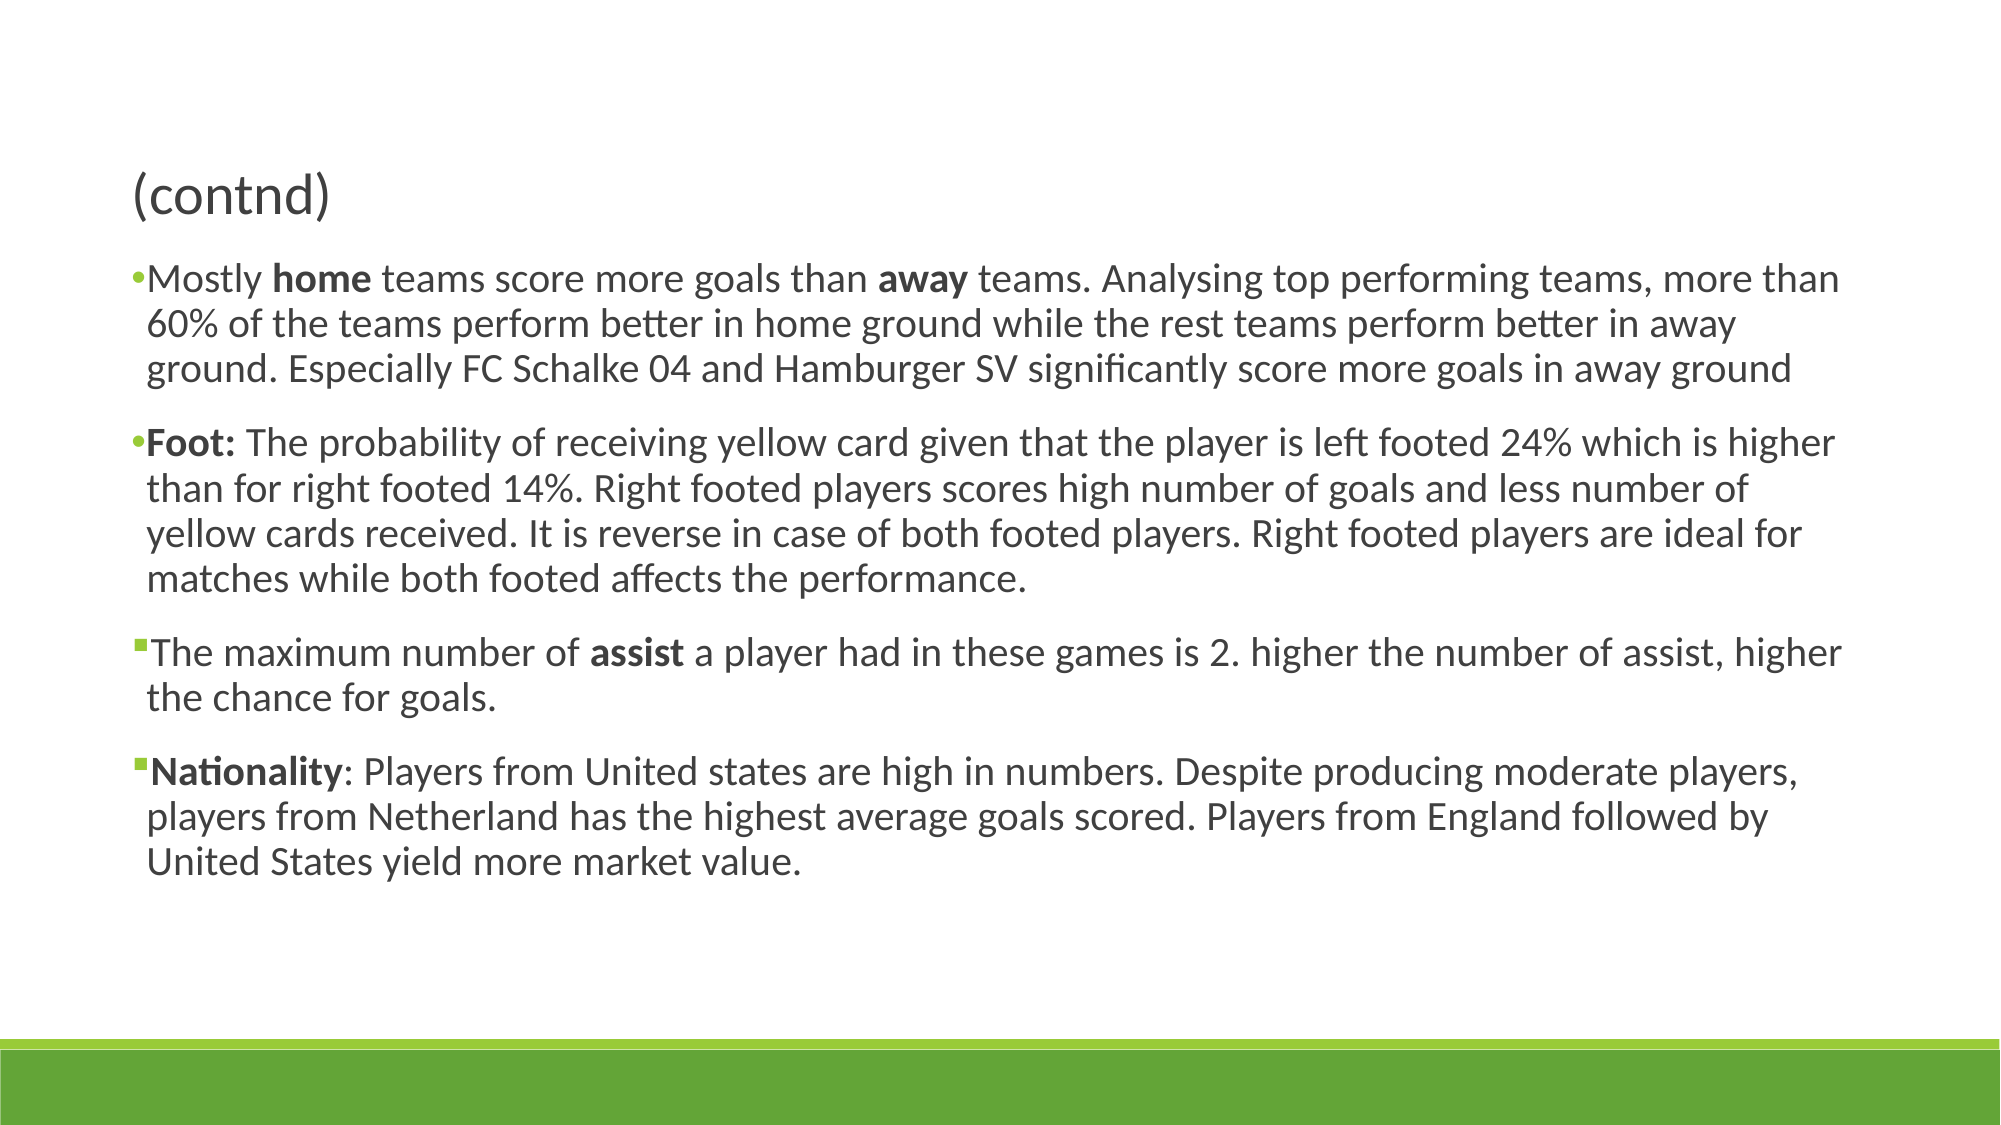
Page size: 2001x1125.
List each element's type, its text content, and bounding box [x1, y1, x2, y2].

list (contnd) Mostly home teams score more goals than away teams. Analysing top performing teams, more than 60% of the teams perform better in home ground while the rest teams perform better in away ground. Especially FC Schalke 04 and Hamburger SV significantly score more goals in away ground Foot: The probability of receiving yellow card given that the player is left footed 24% which is higher than for right footed 14%. Right footed players scores high number of goals and less number of yellow cards received. It is reverse in case of both footed players. Right footed players are ideal for matches while both footed affects the performance. The maximum number of assist a player had in these games is 2. higher the number of assist, higher the chance for goals. Nationality: Players from United states are high in numbers. Despite producing moderate players, players from Netherland has the highest average goals scored. Players from England followed by United States yield more market value. [131, 157, 1869, 929]
